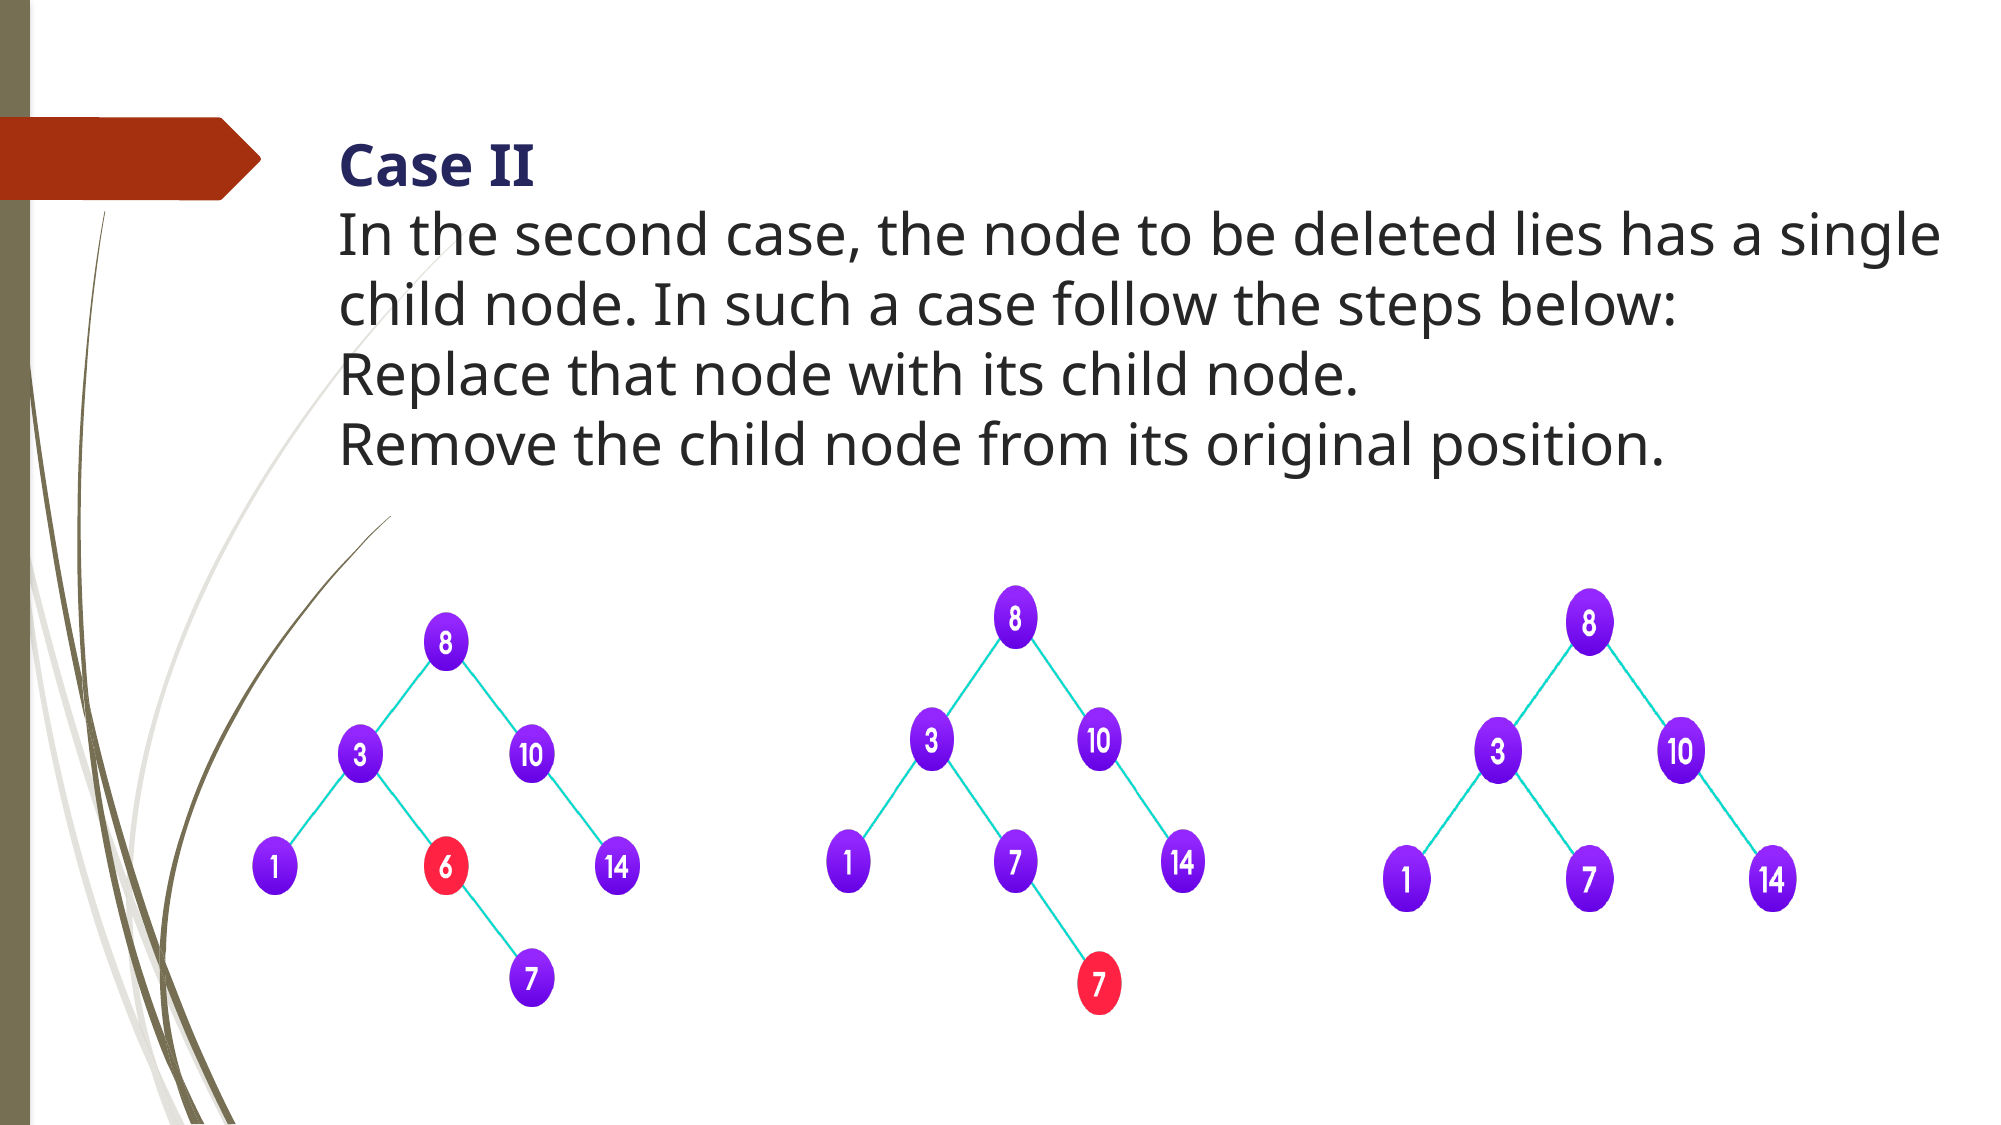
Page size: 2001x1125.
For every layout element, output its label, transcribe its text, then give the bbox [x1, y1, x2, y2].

title Case II In the second case, the node to be deleted lies has a single child node. In such a case follow the steps below: Replace that node with its child node. Remove the child node from its original position. [323, 120, 1988, 560]
picture [809, 527, 1248, 1073]
picture [1354, 527, 1816, 973]
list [243, 559, 670, 1061]
